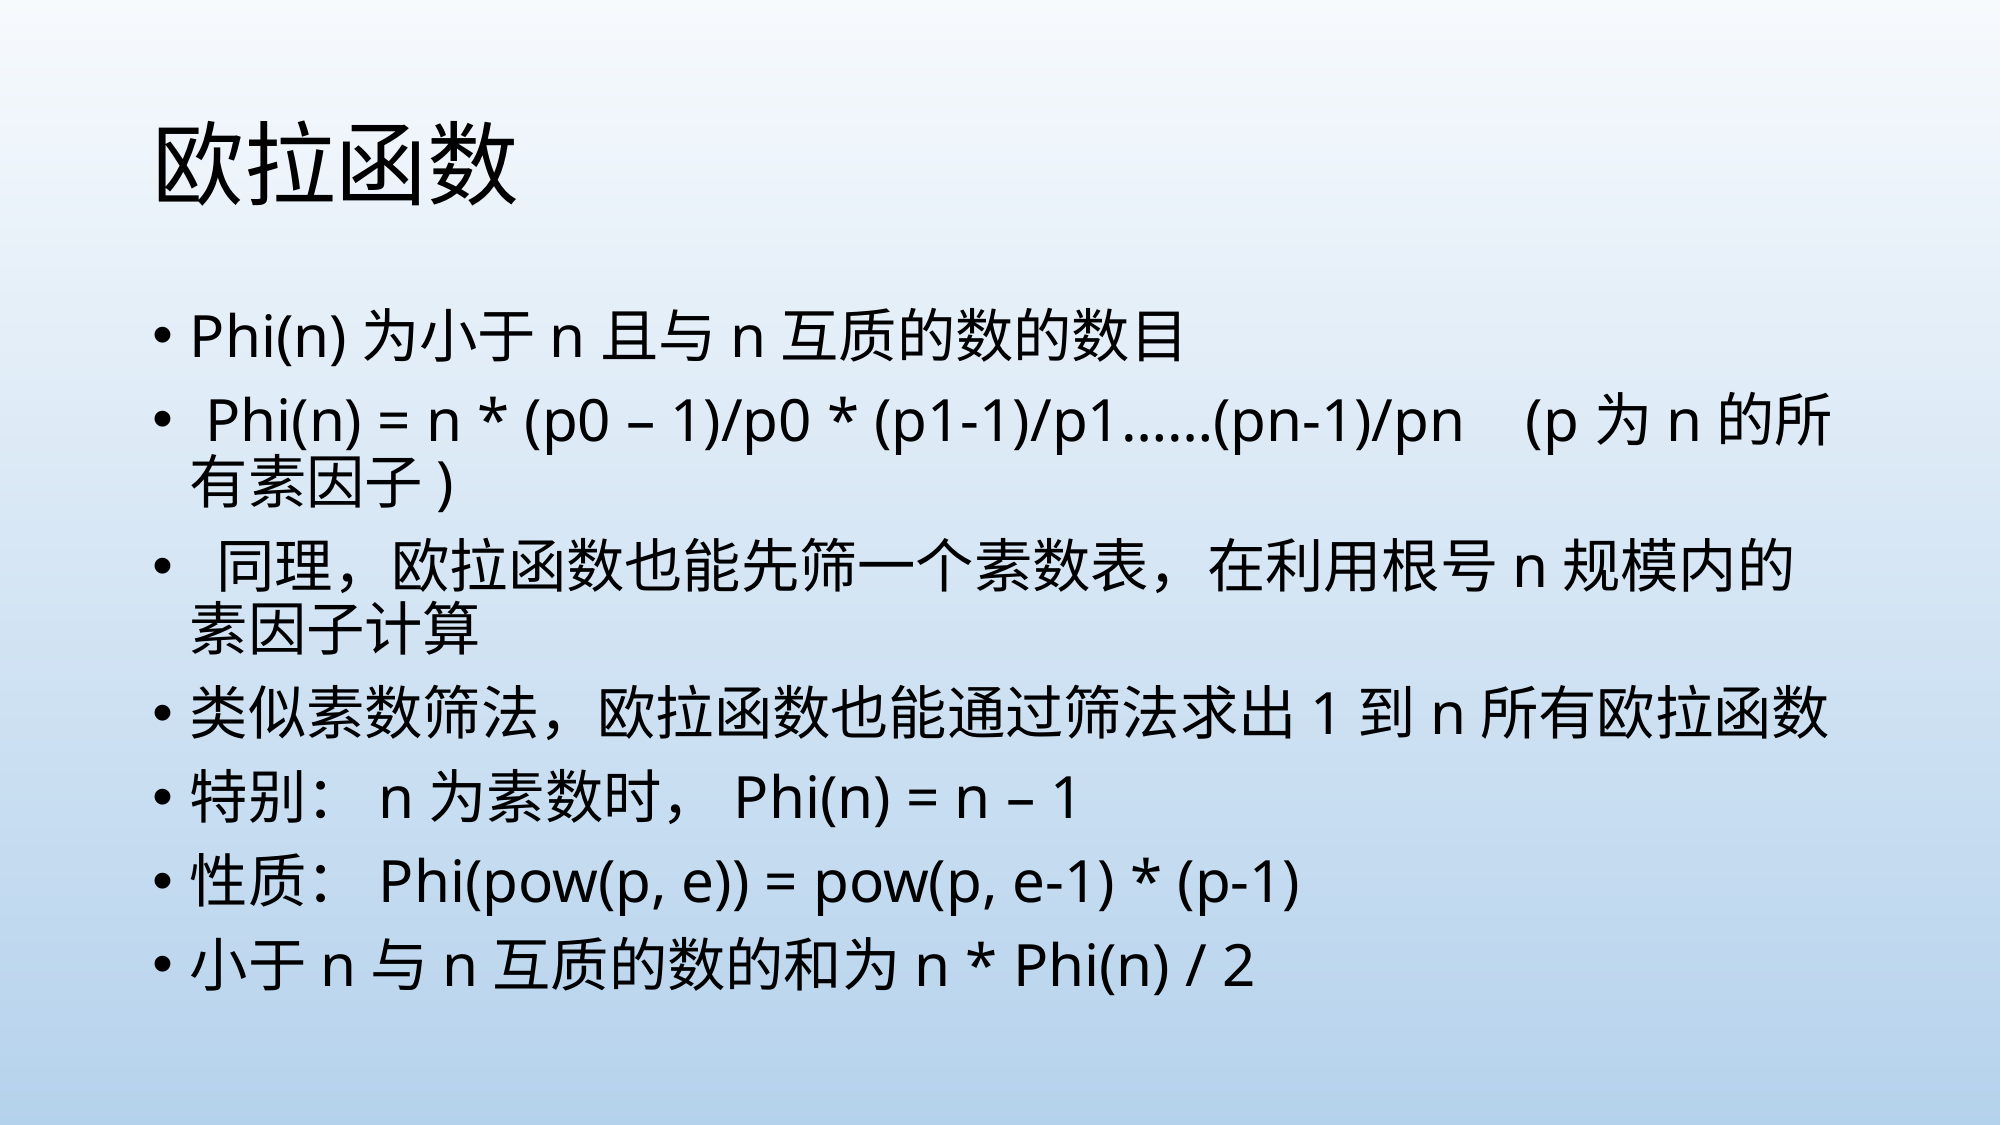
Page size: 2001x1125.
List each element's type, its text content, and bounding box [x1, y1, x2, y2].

title 欧拉函数 [137, 59, 1863, 278]
list Phi(n)为小于n且与n互质的数的数目 Phi(n) = n * (p0 – 1)/p0 * (p1-1)/p1……(pn-1)/pn (p为n的所有素因子) 同理，欧拉函数也能先筛一个素数表，在利用根号n规模内的素因子计算 类似素数筛法，欧拉函数也能通过筛法求出1到n所有欧拉函数 特别：n为素数时，Phi(n) = n – 1 性质：Phi(pow(p, e)) = pow(p, e-1) * (p-1) 小于n与n互质的数的和为n * Phi(n) / 2 [137, 299, 1863, 1014]
